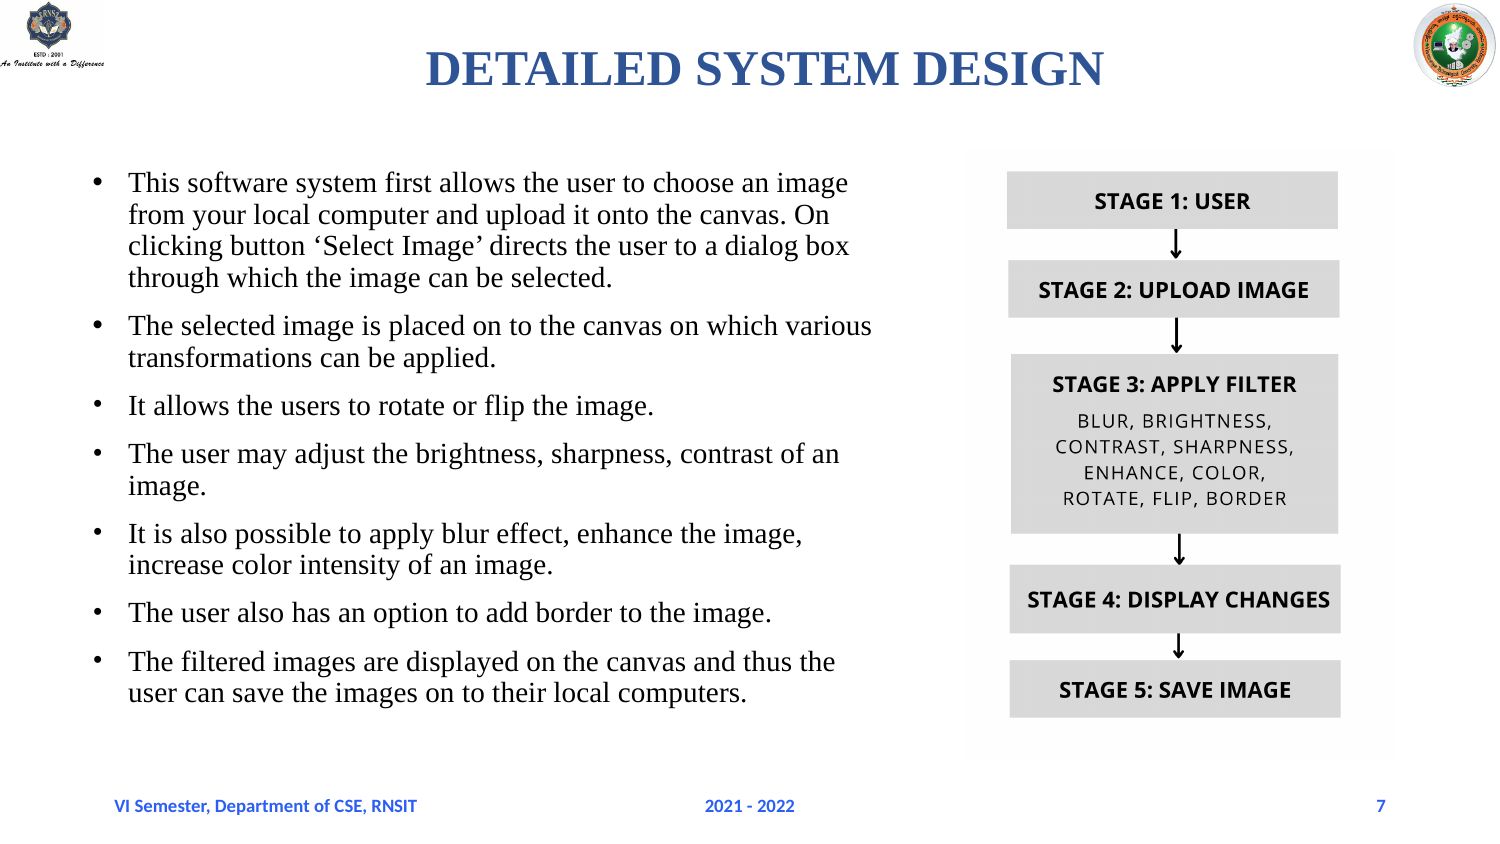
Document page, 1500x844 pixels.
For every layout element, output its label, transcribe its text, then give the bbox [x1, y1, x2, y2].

picture [964, 149, 1398, 761]
picture [1411, 2, 1498, 88]
title DETAILED SYSTEM DESIGN [326, 82, 1204, 162]
slide_number VI Semester, Department of CSE, RNSIT [103, 782, 496, 827]
list This software system first allows the user to choose an image from your local computer and upload it onto the canvas. On clicking button ‘Select Image’ directs the user to a dialog box through which the image can be selected. The selected image is placed on to the canvas on which various transformations can be applied. It allows the users to rotate or flip the image. The user may adjust the brightness, sharpness, contrast of an image. It is also possible to apply blur effect, enhance the image, increase color intensity of an image. The user also has an option to add border to the image. The filtered images are displayed on the canvas and thus the user can save the images on to their local computers. [81, 161, 894, 748]
picture [0, 0, 104, 68]
footer 2021 - 2022 [496, 782, 1004, 827]
slide_number ‹#› [1059, 782, 1397, 827]
